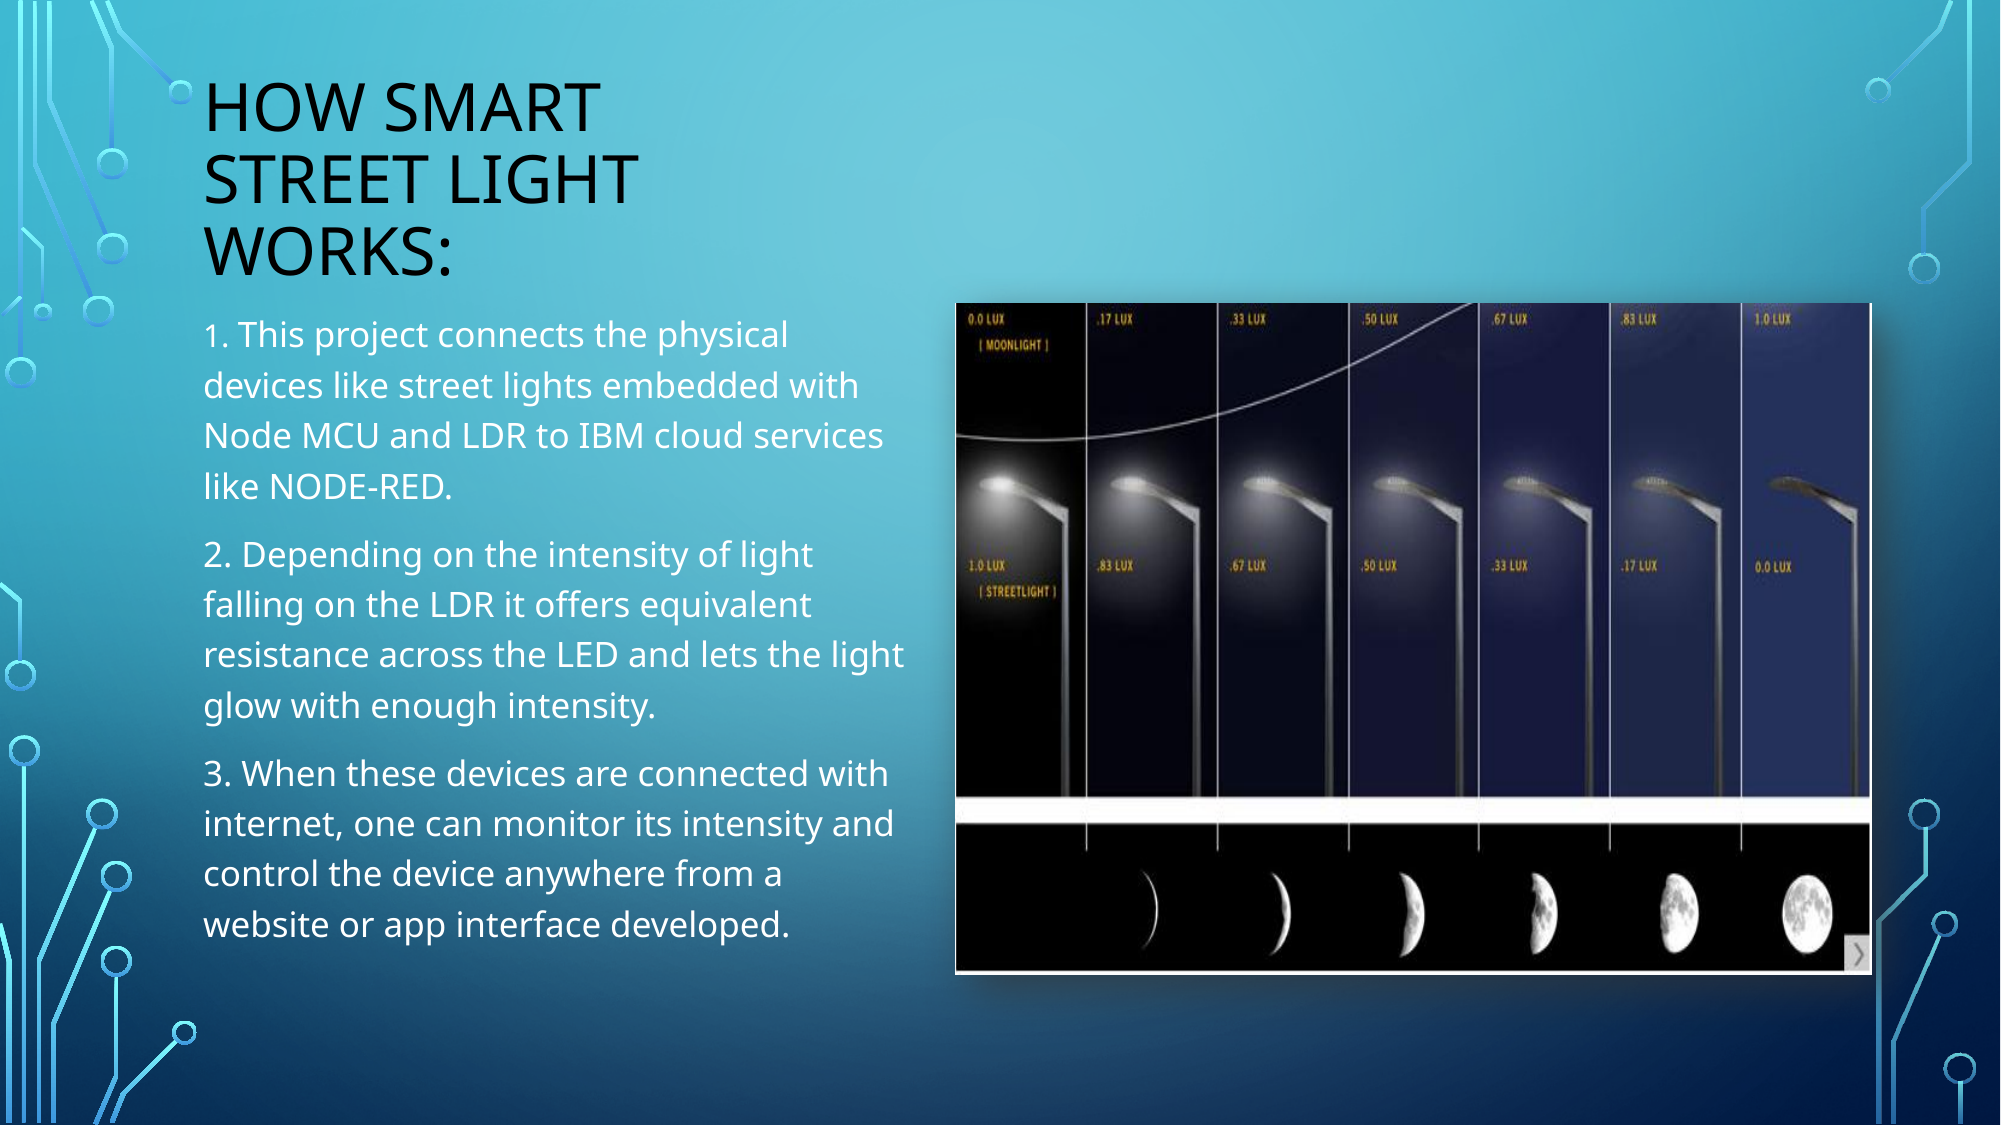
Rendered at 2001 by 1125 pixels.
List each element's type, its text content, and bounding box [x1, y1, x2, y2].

title How smart street light works: [188, 99, 821, 297]
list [955, 302, 1872, 976]
list 1. This project connects the physical devices like street lights embedded with Node MCU and LDR to IBM cloud services like NODE-RED. 2. Depending on the intensity of light falling on the LDR it offers equivalent resistance across the LED and lets the light glow with enough intensity. 3. When these devices are connected with internet, one can monitor its intensity and control the device anywhere from a website or app interface developed. [188, 297, 921, 995]
